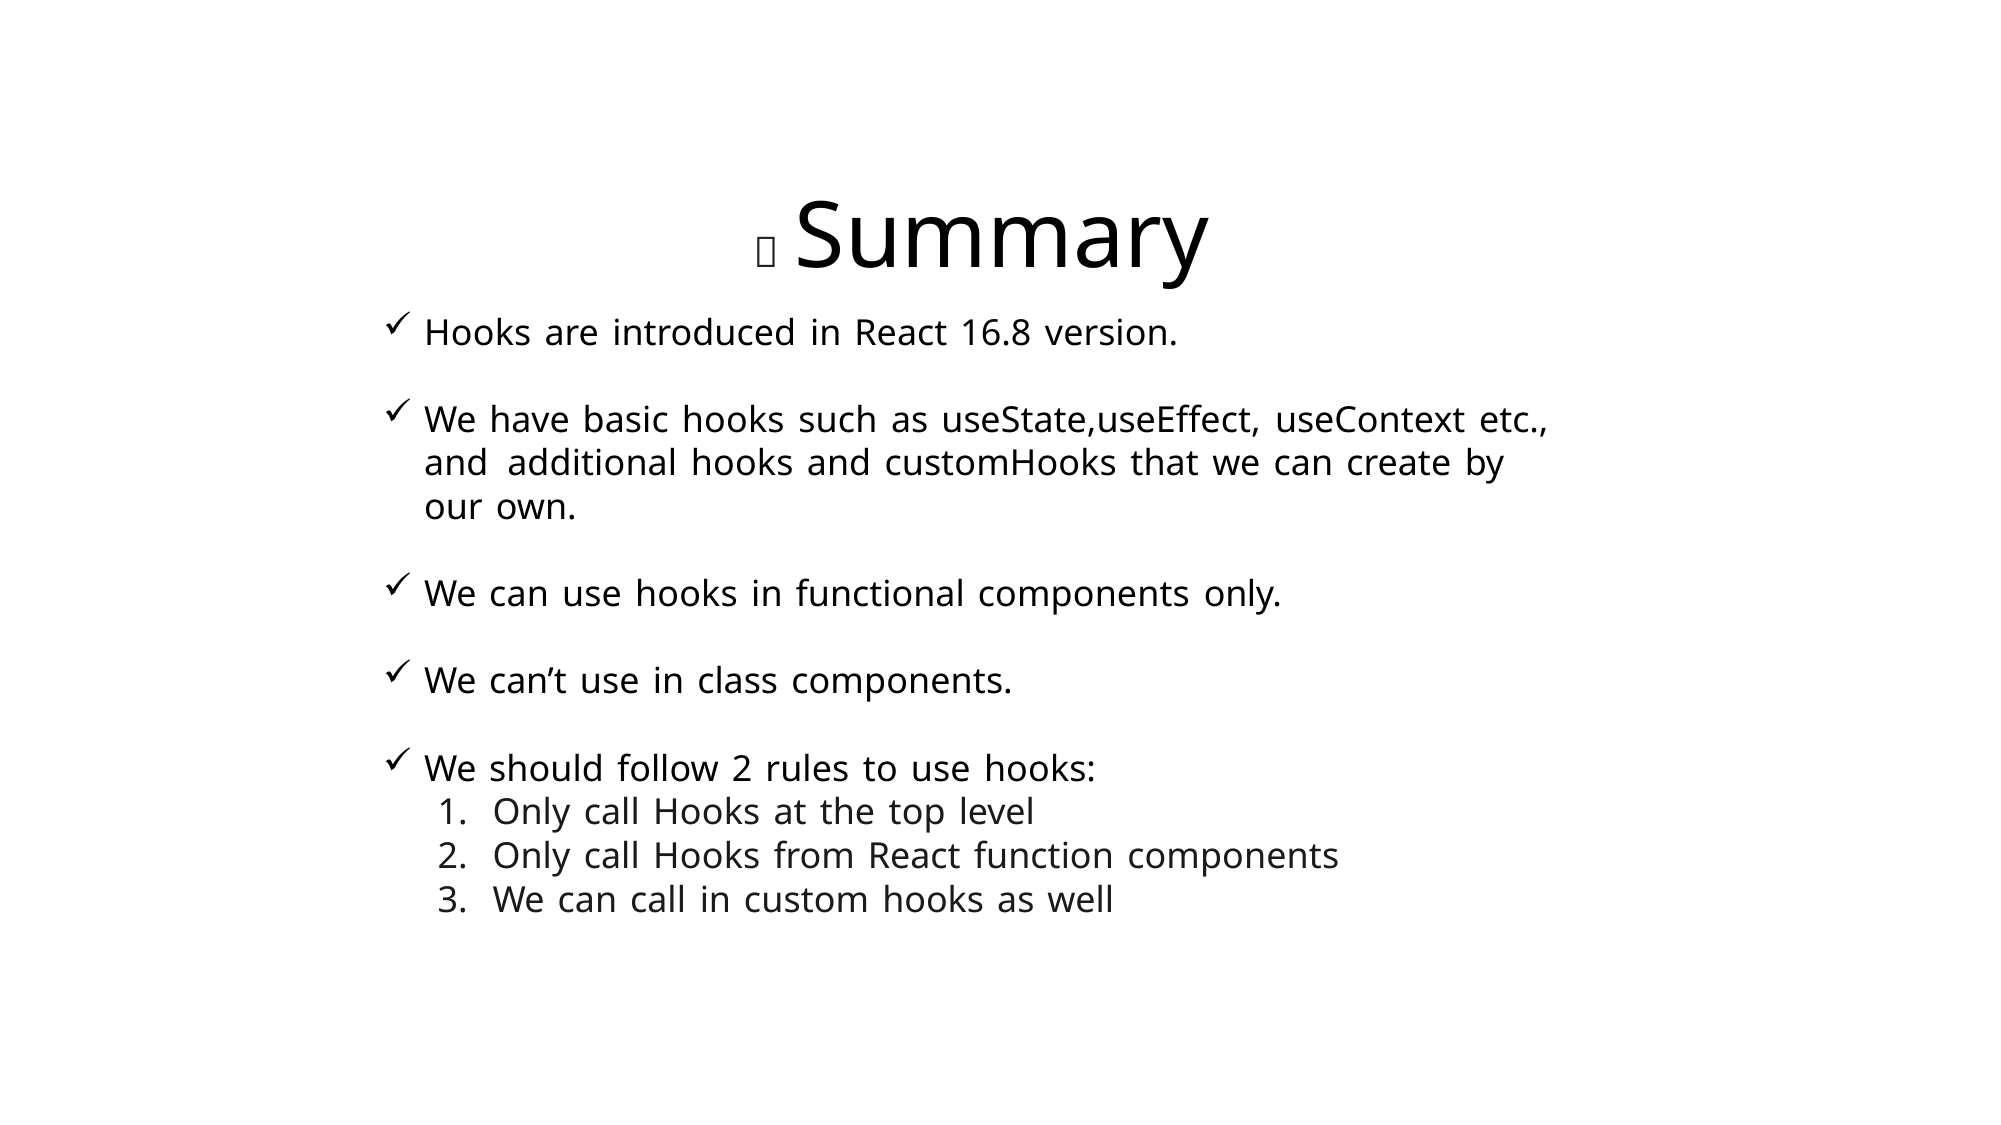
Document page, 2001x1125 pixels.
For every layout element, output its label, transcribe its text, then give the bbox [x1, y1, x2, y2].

title ✨Summary [751, 134, 1249, 307]
text_box Hooks are introduced in React 16.8 version. We have basic hooks such as useState,useEffect, useContext etc., and additional hooks and customHooks that we can create by our own. We can use hooks in functional components only. We can’t use in class components. We should follow 2 rules to use hooks: Only call Hooks at the top level Only call Hooks from React function components We can call in custom hooks as well [381, 307, 1561, 920]
